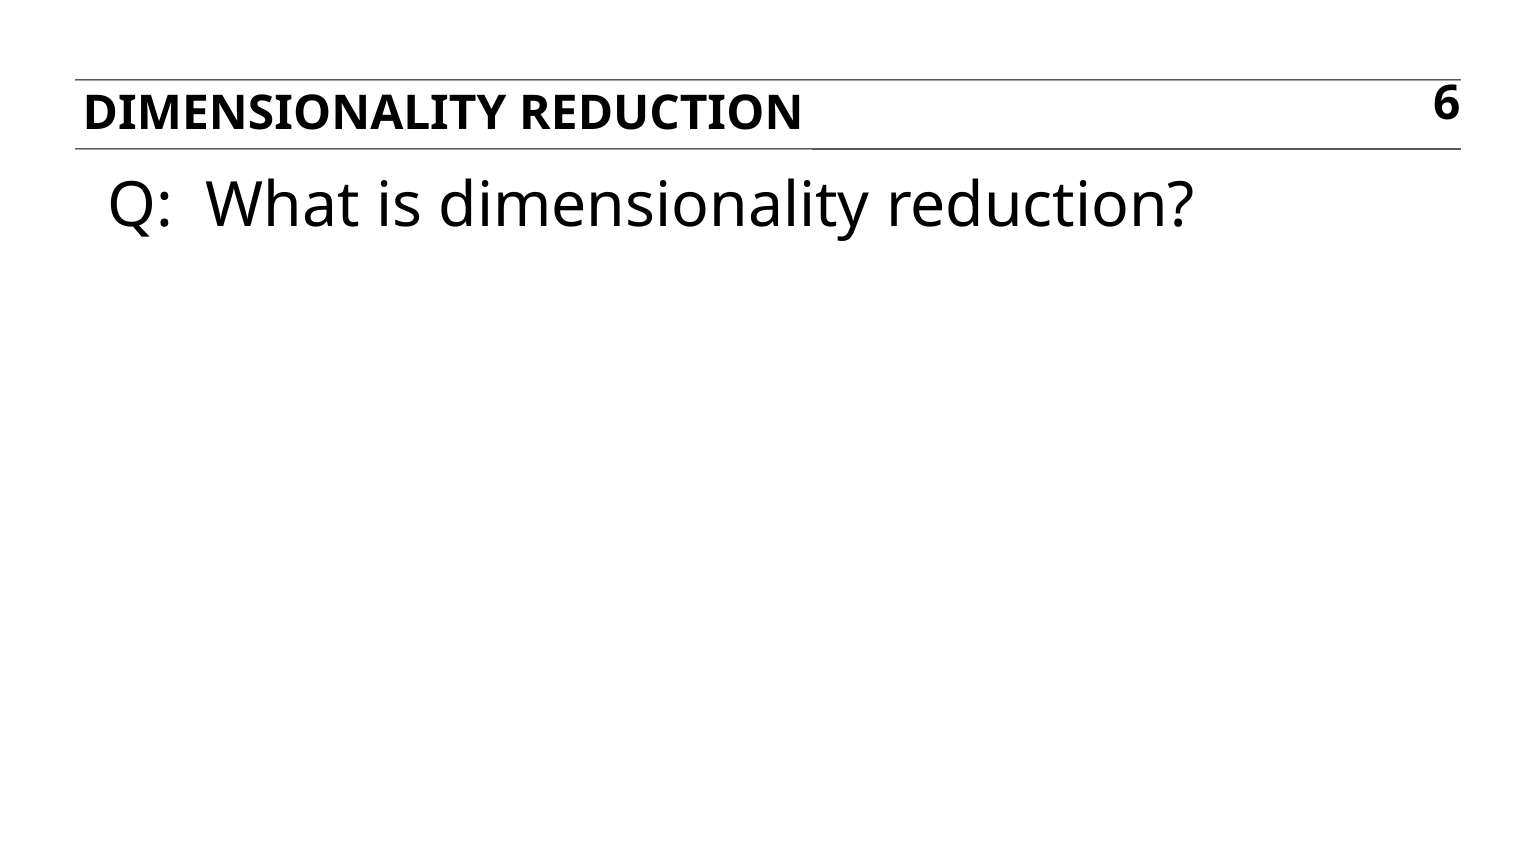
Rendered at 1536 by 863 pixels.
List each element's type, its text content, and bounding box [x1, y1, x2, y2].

list Dimensionality reduction [67, 81, 1118, 132]
text_box Q: What is dimensionality reduction? [92, 156, 1468, 246]
slide_number 6 [1419, 86, 1461, 138]
